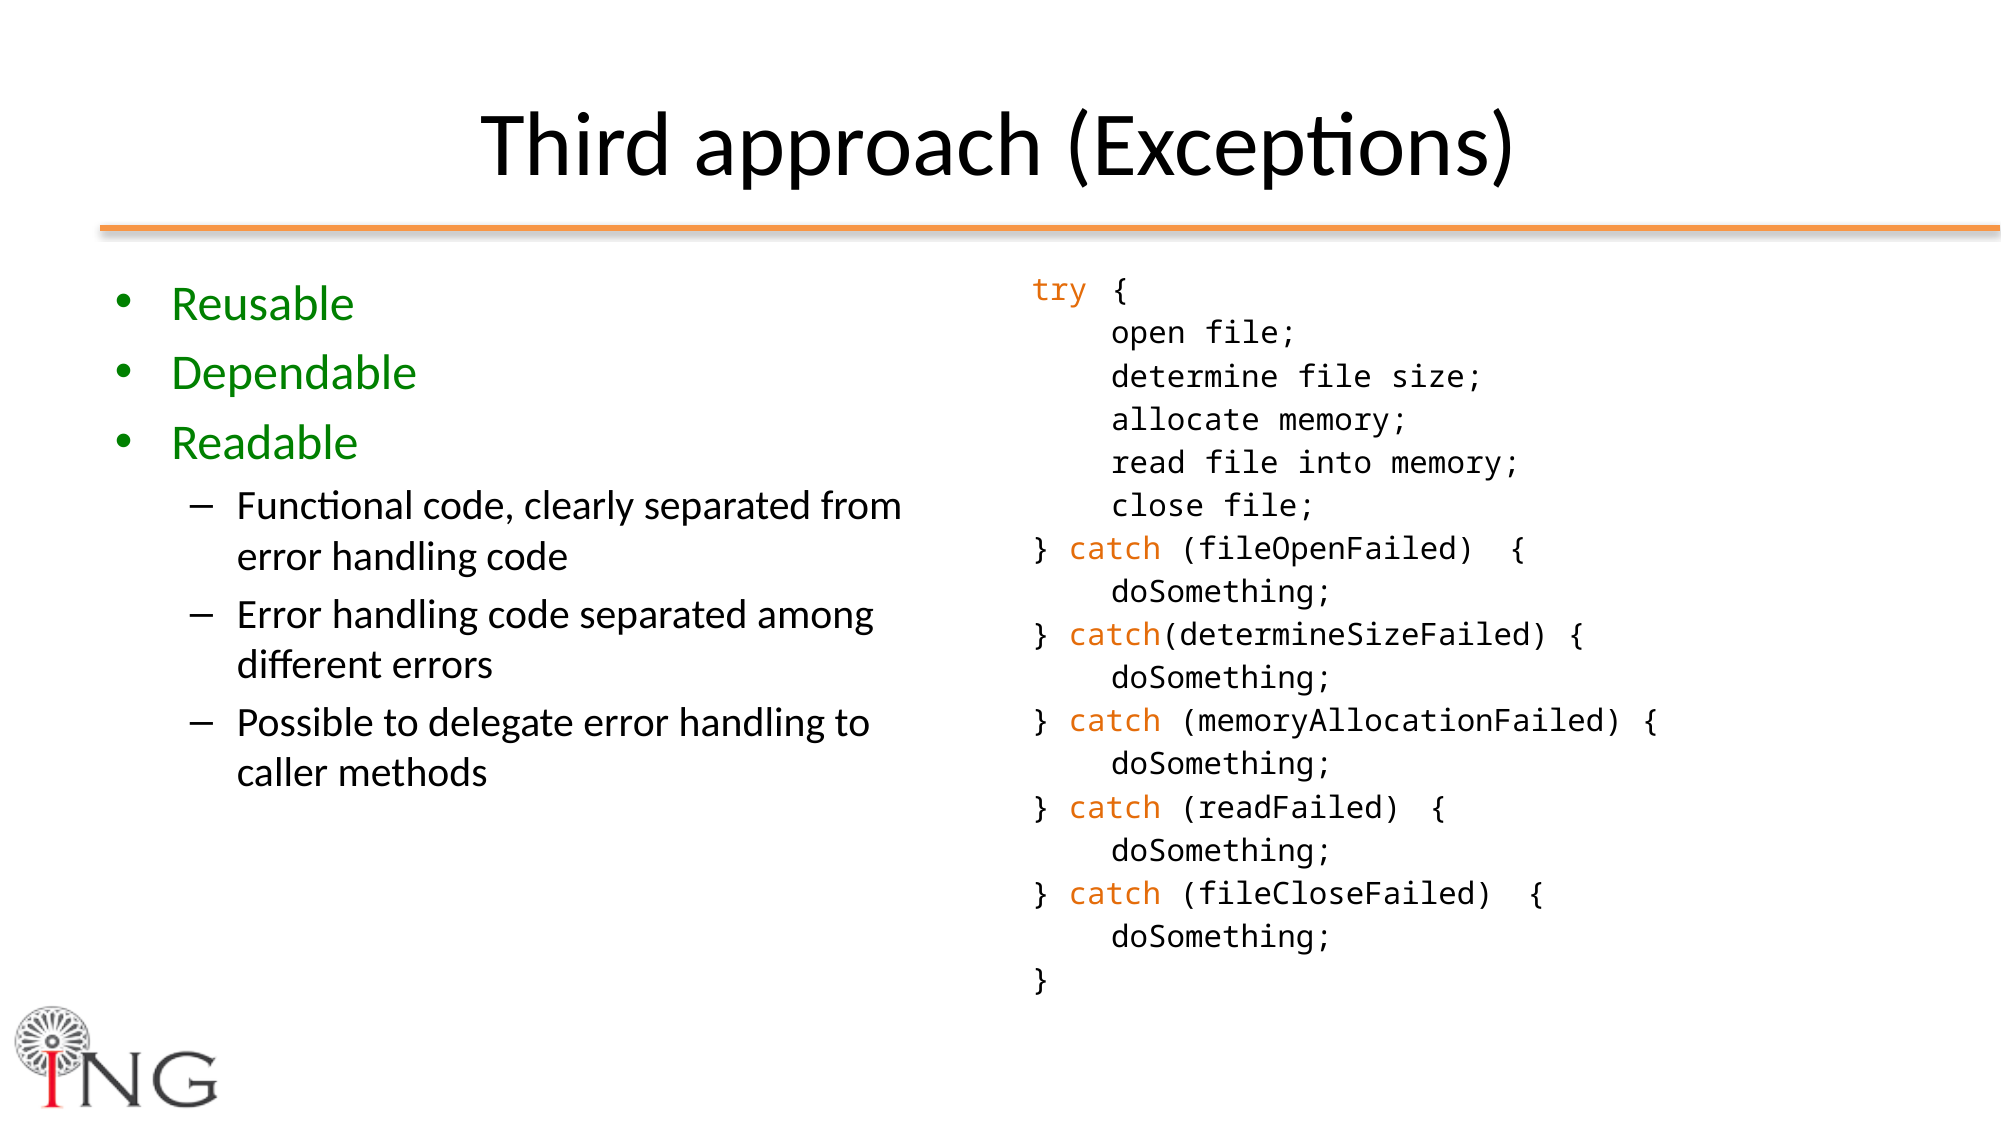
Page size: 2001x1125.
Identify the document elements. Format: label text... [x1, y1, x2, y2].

picture [0, 987, 244, 1125]
list Reusable Dependable Readable Functional code, clearly separated from error handling code Error handling code separated among different errors Possible to delegate error handling to caller methods [99, 262, 984, 1005]
list try { open file; determine file size; allocate memory; read file into memory; close file; } catch (fileOpenFailed) { doSomething; } catch(determineSizeFailed) { doSomething; } catch (memoryAllocationFailed) { doSomething; } catch (readFailed) { doSomething; } catch (fileCloseFailed) { doSomething; } [1016, 262, 1900, 1005]
title Third approach (Exceptions) [99, 45, 1900, 233]
